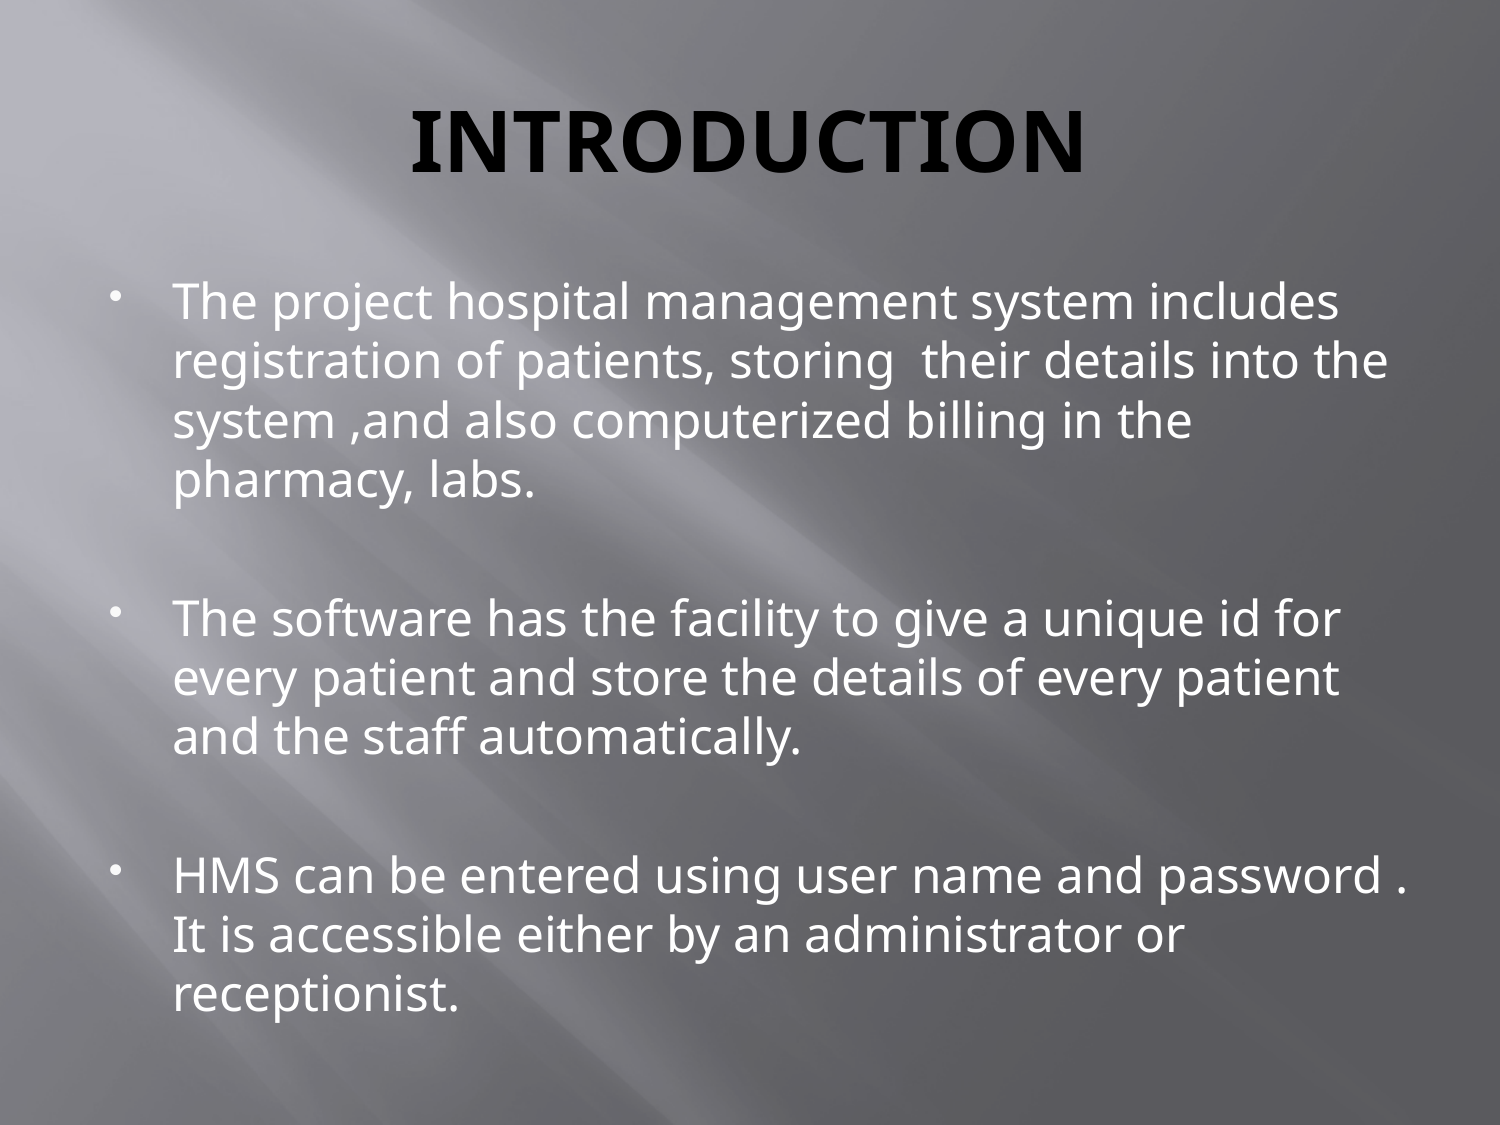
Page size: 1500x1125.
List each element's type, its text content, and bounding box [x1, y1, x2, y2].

title INTRODUCTION [75, 45, 1425, 233]
list The project hospital management system includes registration of patients, storing their details into the system ,and also computerized billing in the pharmacy, labs. The software has the facility to give a unique id for every patient and store the details of every patient and the staff automatically. HMS can be entered using user name and password . It is accessible either by an administrator or receptionist. [75, 262, 1425, 1035]
